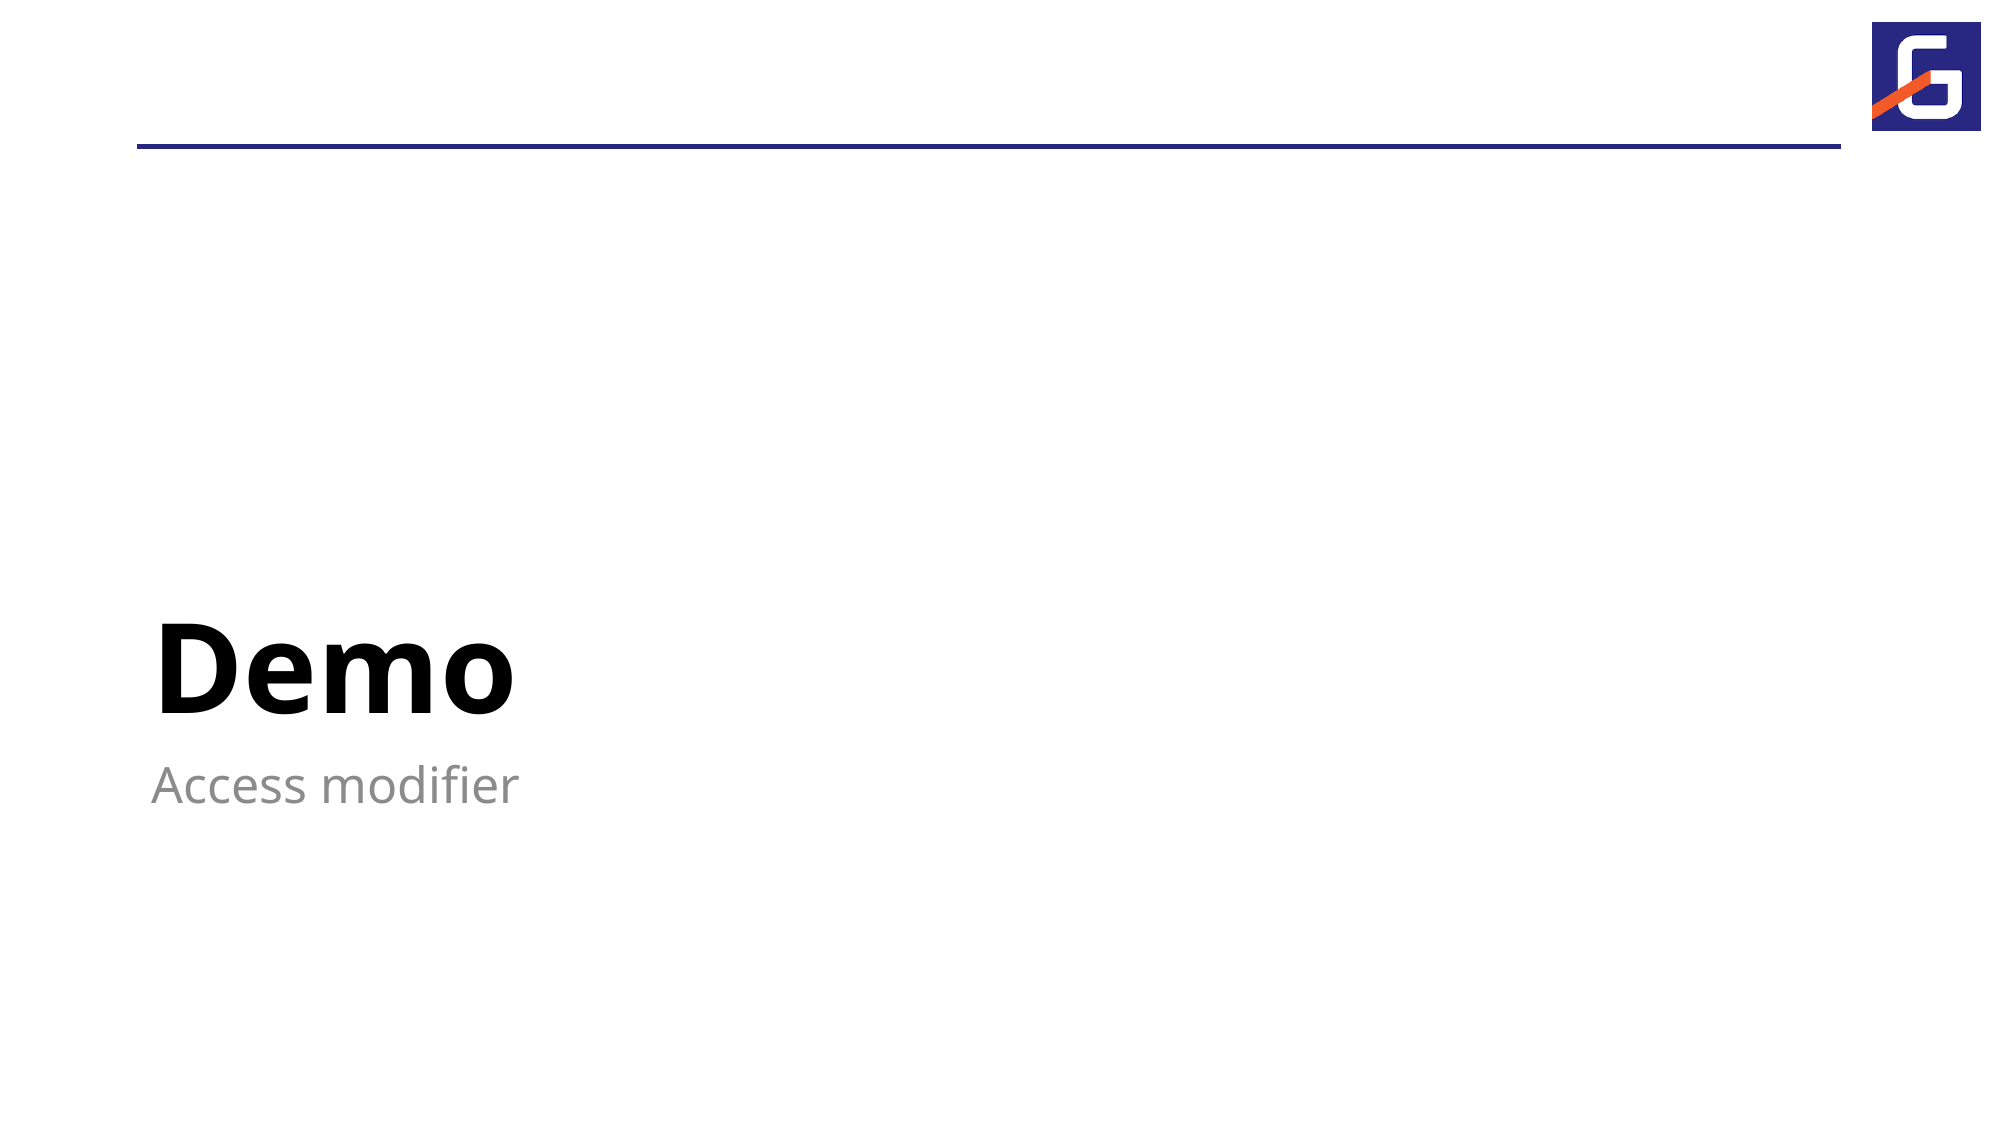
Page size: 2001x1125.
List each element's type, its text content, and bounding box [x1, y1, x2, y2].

list Access modifier [136, 752, 1862, 999]
picture [1872, 22, 1981, 131]
title Demo [136, 280, 1862, 749]
